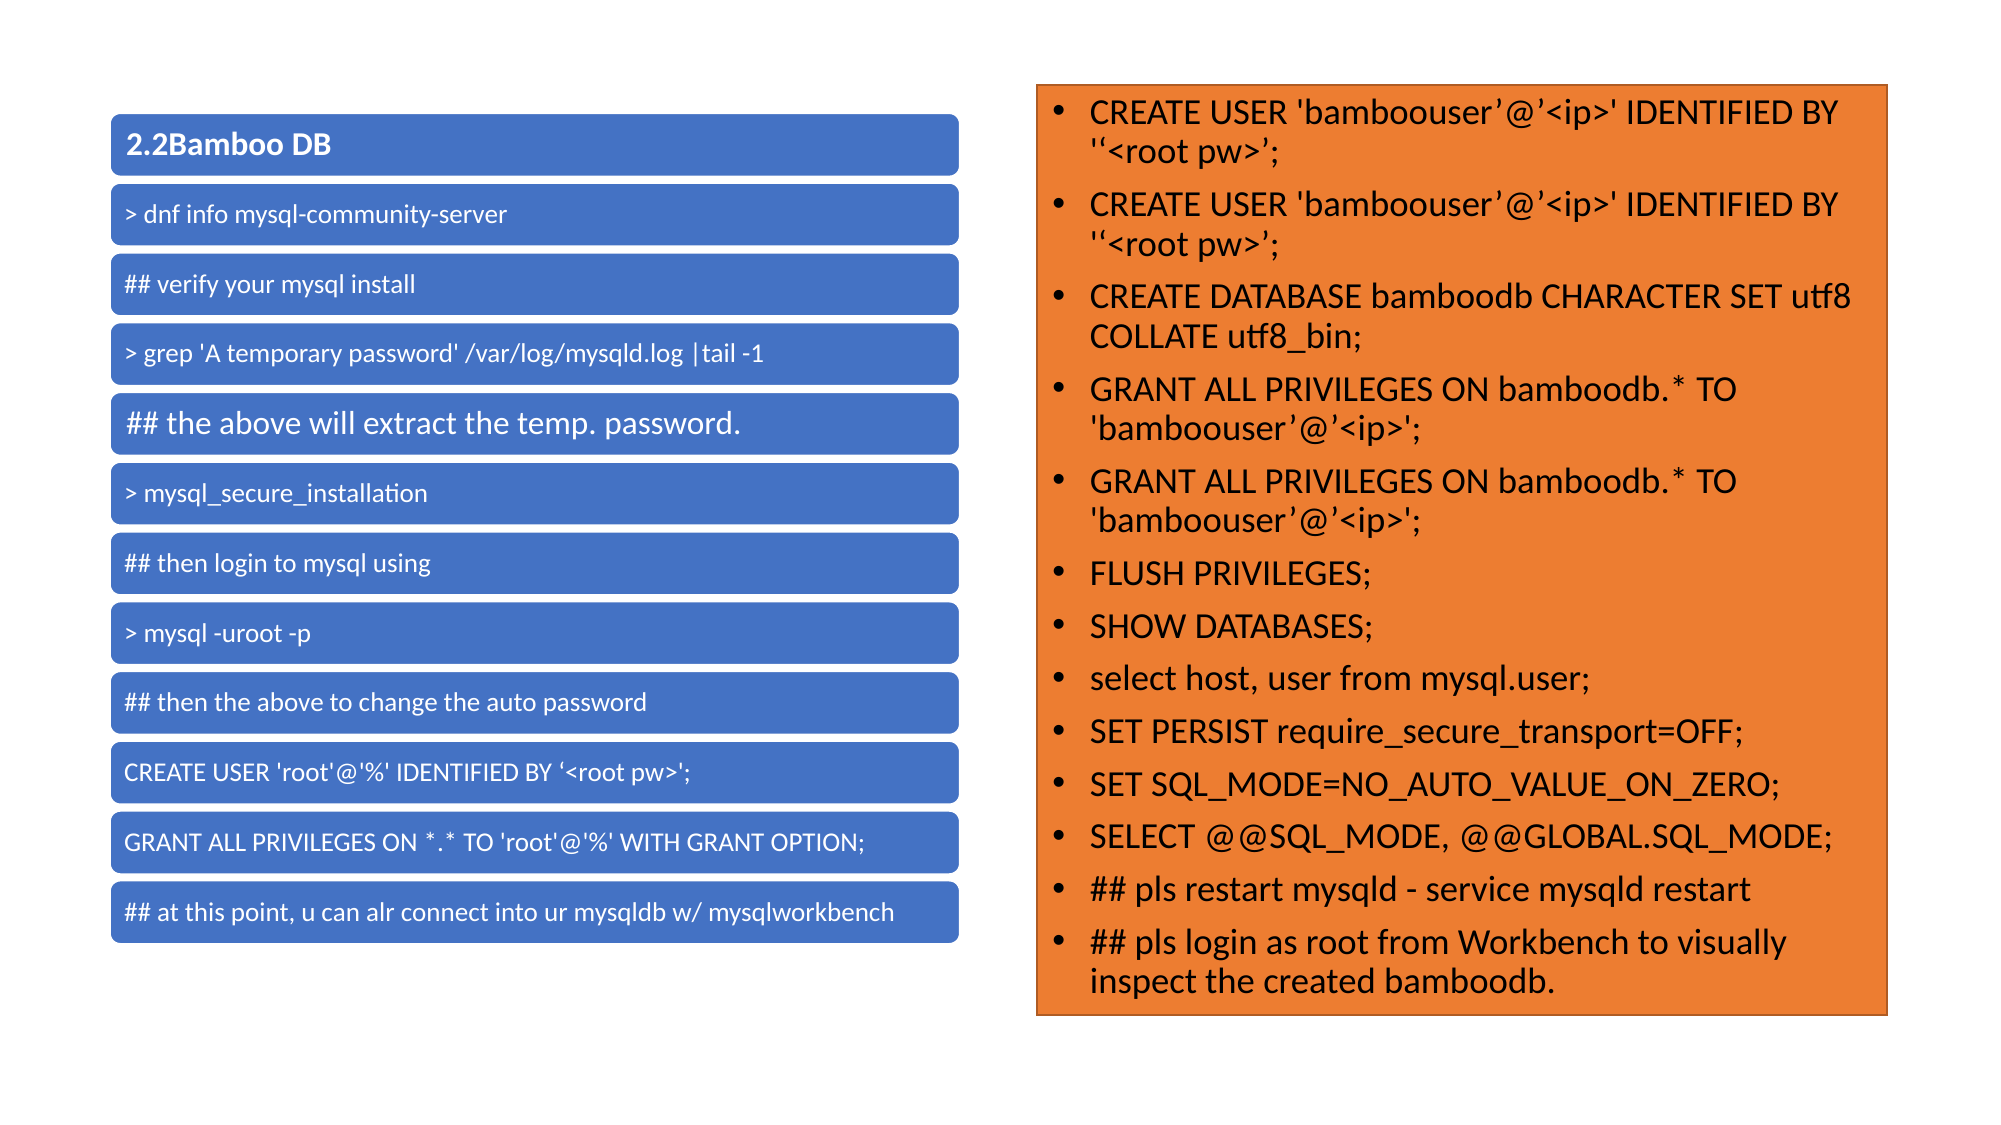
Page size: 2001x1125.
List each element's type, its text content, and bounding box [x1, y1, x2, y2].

text_box CREATE USER 'bamboouser’@’<ip>' IDENTIFIED BY '‘<root pw>’; CREATE USER 'bamboouser’@’<ip>' IDENTIFIED BY '‘<root pw>’; CREATE DATABASE bamboodb CHARACTER SET utf8 COLLATE utf8_bin; GRANT ALL PRIVILEGES ON bamboodb.* TO 'bamboouser’@’<ip>'; GRANT ALL PRIVILEGES ON bamboodb.* TO 'bamboouser’@’<ip>'; FLUSH PRIVILEGES; SHOW DATABASES; select host, user from mysql.user; SET PERSIST require_secure_transport=OFF; SET SQL_MODE=NO_AUTO_VALUE_ON_ZERO; SELECT @@SQL_MODE, @@GLOBAL.SQL_MODE; ## pls restart mysqld - service mysqld restart ## pls login as root from Workbench to visually inspect the created bamboodb. [1036, 84, 1888, 1016]
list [109, 0, 960, 1058]
